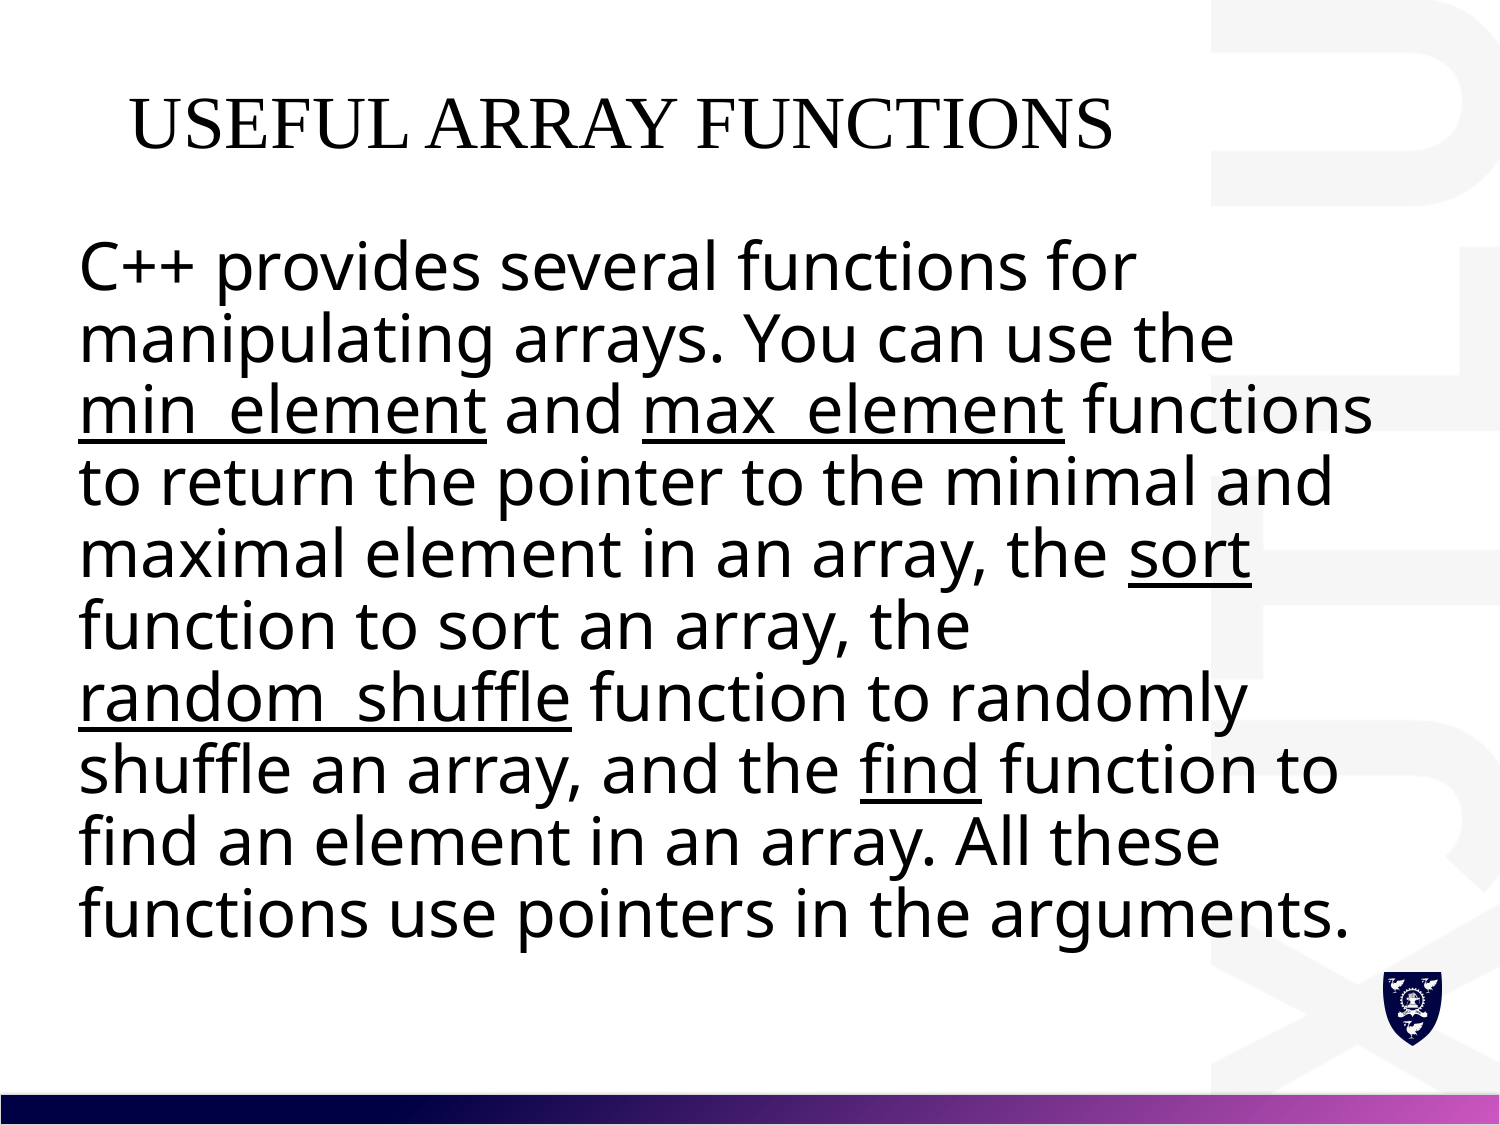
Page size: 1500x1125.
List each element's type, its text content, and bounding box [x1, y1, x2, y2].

picture [1383, 972, 1442, 1046]
title Useful Array Functions [113, 64, 1389, 172]
slide_number [1074, 1042, 1425, 1103]
list C++ provides several functions for manipulating arrays. You can use the min_element and max_element functions to return the pointer to the minimal and maximal element in an array, the sort function to sort an array, the random_shuffle function to randomly shuffle an array, and the find function to find an element in an array. All these functions use pointers in the arguments. [63, 224, 1462, 859]
